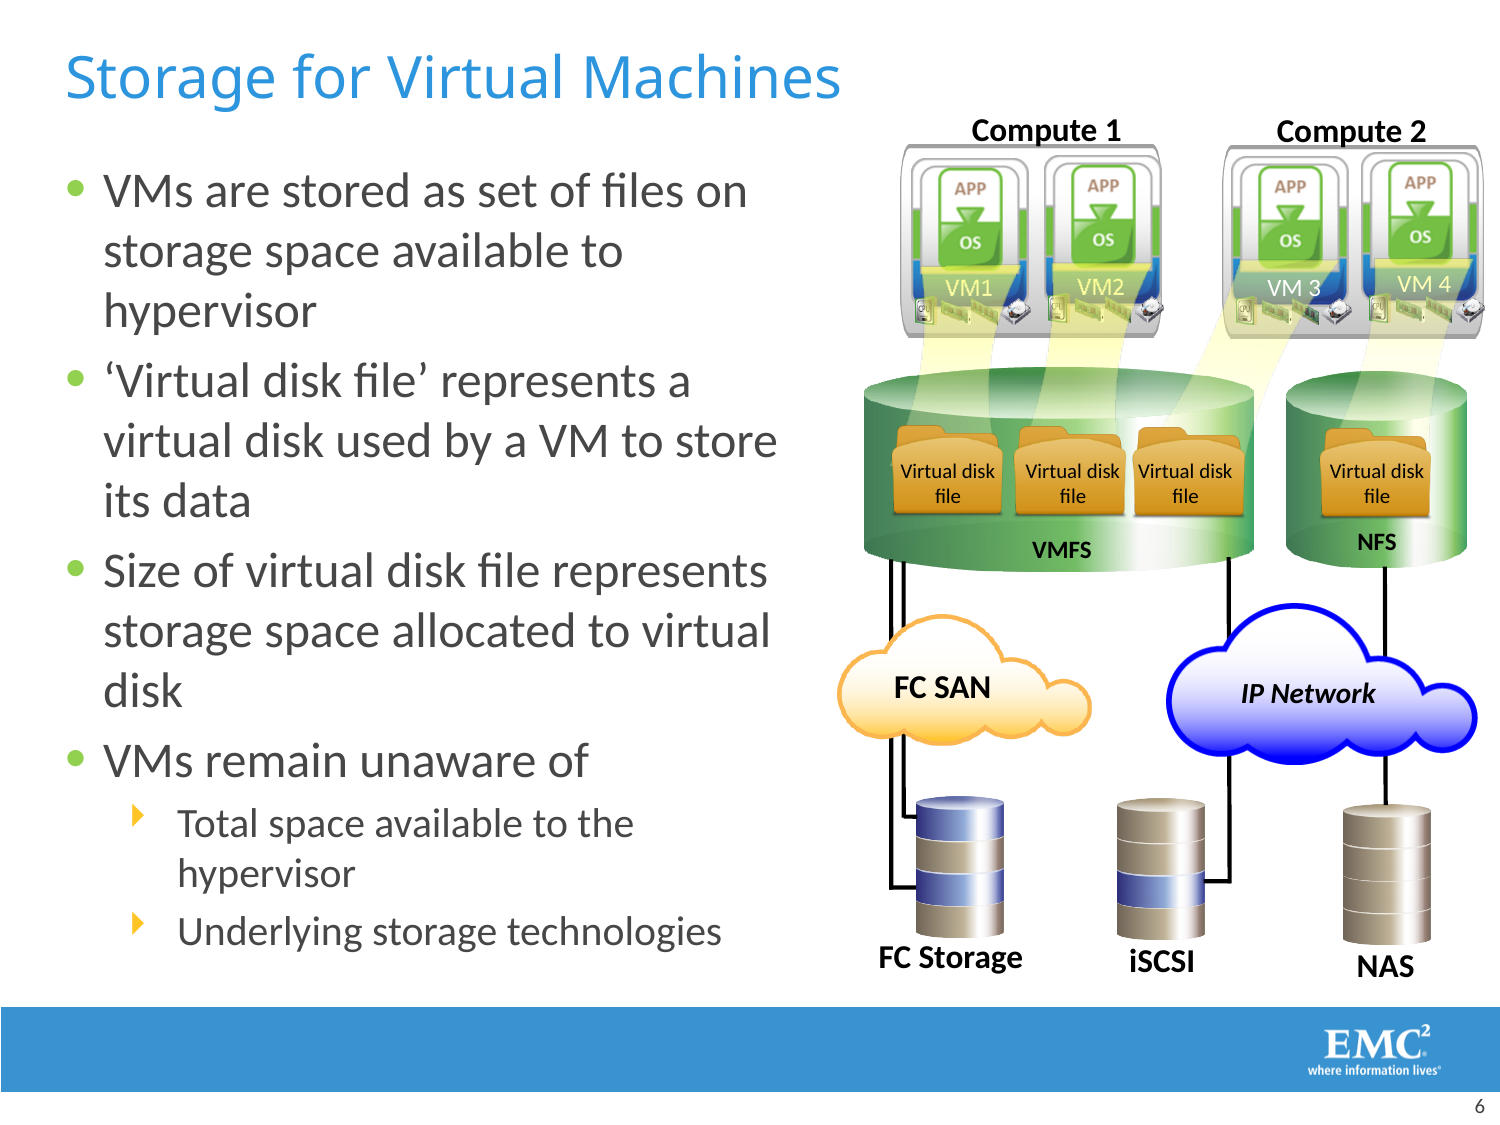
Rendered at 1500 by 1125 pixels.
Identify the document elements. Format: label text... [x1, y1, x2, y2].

slide_number 6 [1425, 1087, 1500, 1125]
text_box FC Storage [863, 928, 1039, 983]
text_box Compute 1 [957, 100, 1137, 142]
picture [863, 143, 1500, 573]
picture [837, 614, 1092, 747]
picture [1342, 803, 1431, 946]
picture [1165, 603, 1478, 765]
list VMs are stored as set of files on storage space available to hypervisor ‘Virtual disk file’ represents a virtual disk used by a VM to store its data Size of virtual disk file represents storage space allocated to virtual disk VMs remain unaware of Total space available to the hypervisor Underlying storage technologies [49, 149, 813, 963]
text_box iSCSI [1114, 932, 1211, 987]
picture [0, 1006, 1500, 1093]
picture [1116, 798, 1205, 940]
text_box NAS [1341, 951, 1430, 992]
text_box Compute 2 [1262, 102, 1450, 143]
title Storage for Virtual Machines [49, 12, 1438, 138]
picture [915, 796, 1004, 938]
